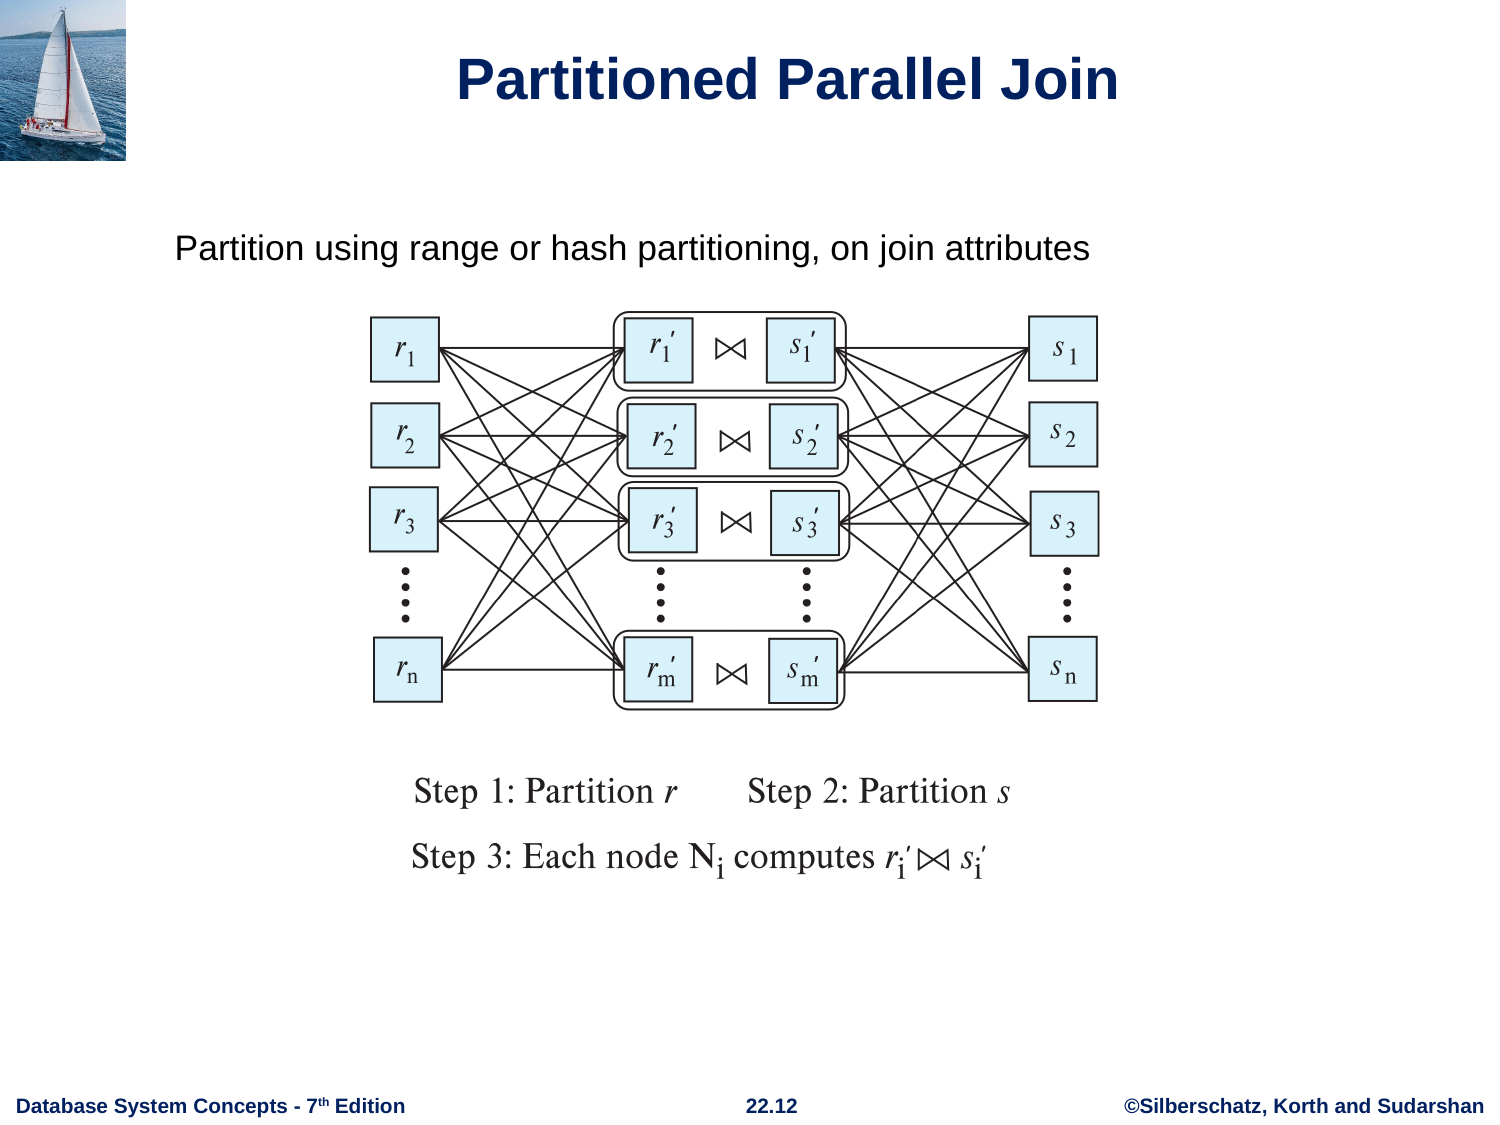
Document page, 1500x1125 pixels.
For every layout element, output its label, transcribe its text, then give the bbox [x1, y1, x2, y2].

picture [368, 311, 1100, 889]
picture [0, 0, 126, 161]
text_box Partition using range or hash partitioning, on join attributes [159, 218, 1107, 276]
title Partitioned Parallel Join [125, 18, 1452, 120]
